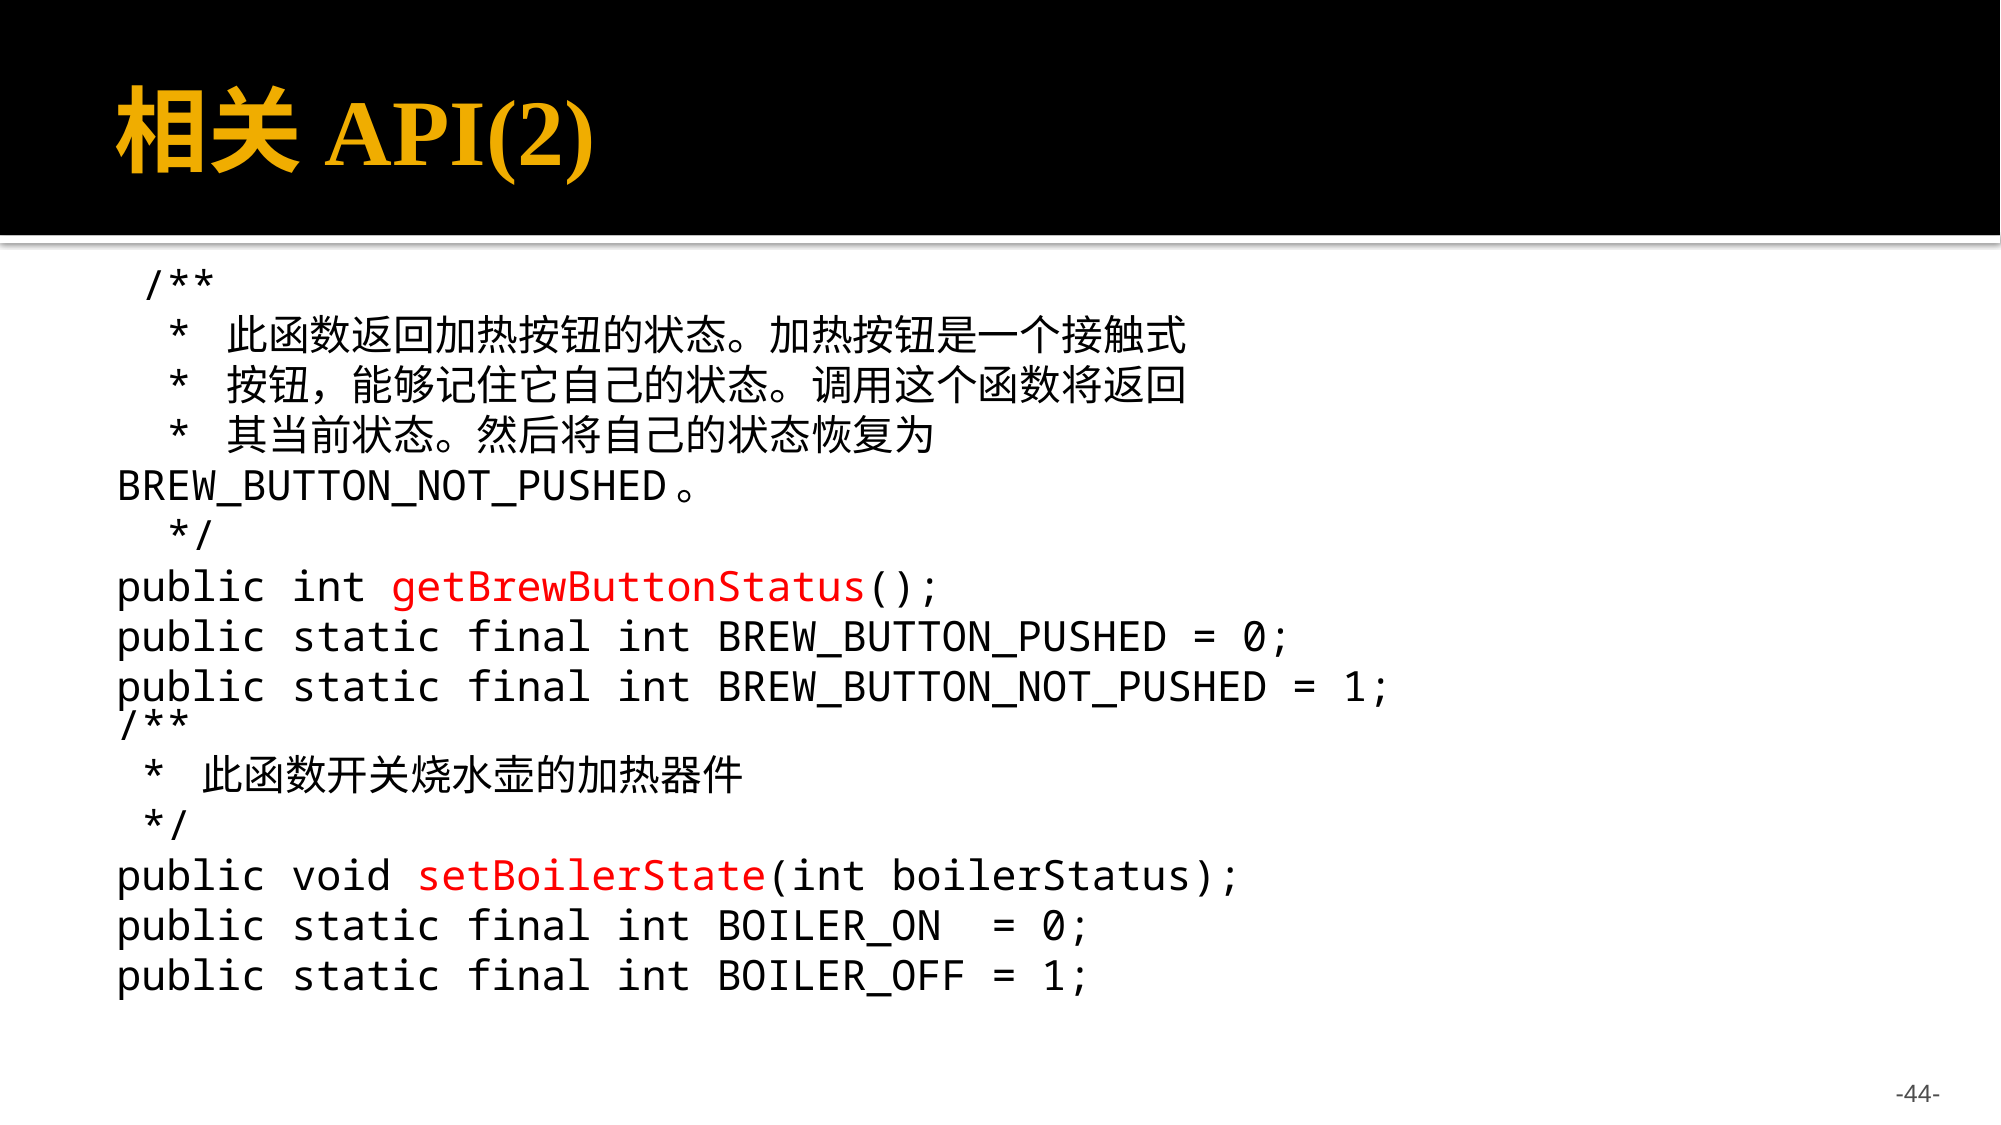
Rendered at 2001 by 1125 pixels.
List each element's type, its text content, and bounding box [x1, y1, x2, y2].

slide_number -44- [1794, 1062, 1955, 1108]
title 相关API(2) [99, 25, 1900, 231]
text_box /** * 此函数返回加热按钮的状态。加热按钮是一个接触式 * 按钮，能够记住它自己的状态。调用这个函数将返回 * 其当前状态。然后将自己的状态恢复为BREW_BUTTON_NOT_PUSHED。 */ public int getBrewButtonStatus(); public static final int BREW_BUTTON_PUSHED = 0; public static final int BREW_BUTTON_NOT_PUSHED = 1; [101, 251, 1563, 717]
text_box /** * 此函数开关烧水壶的加热器件 */ public void setBoilerState(int boilerStatus); public static final int BOILER_ON = 0; public static final int BOILER_OFF = 1; [101, 691, 1340, 1007]
